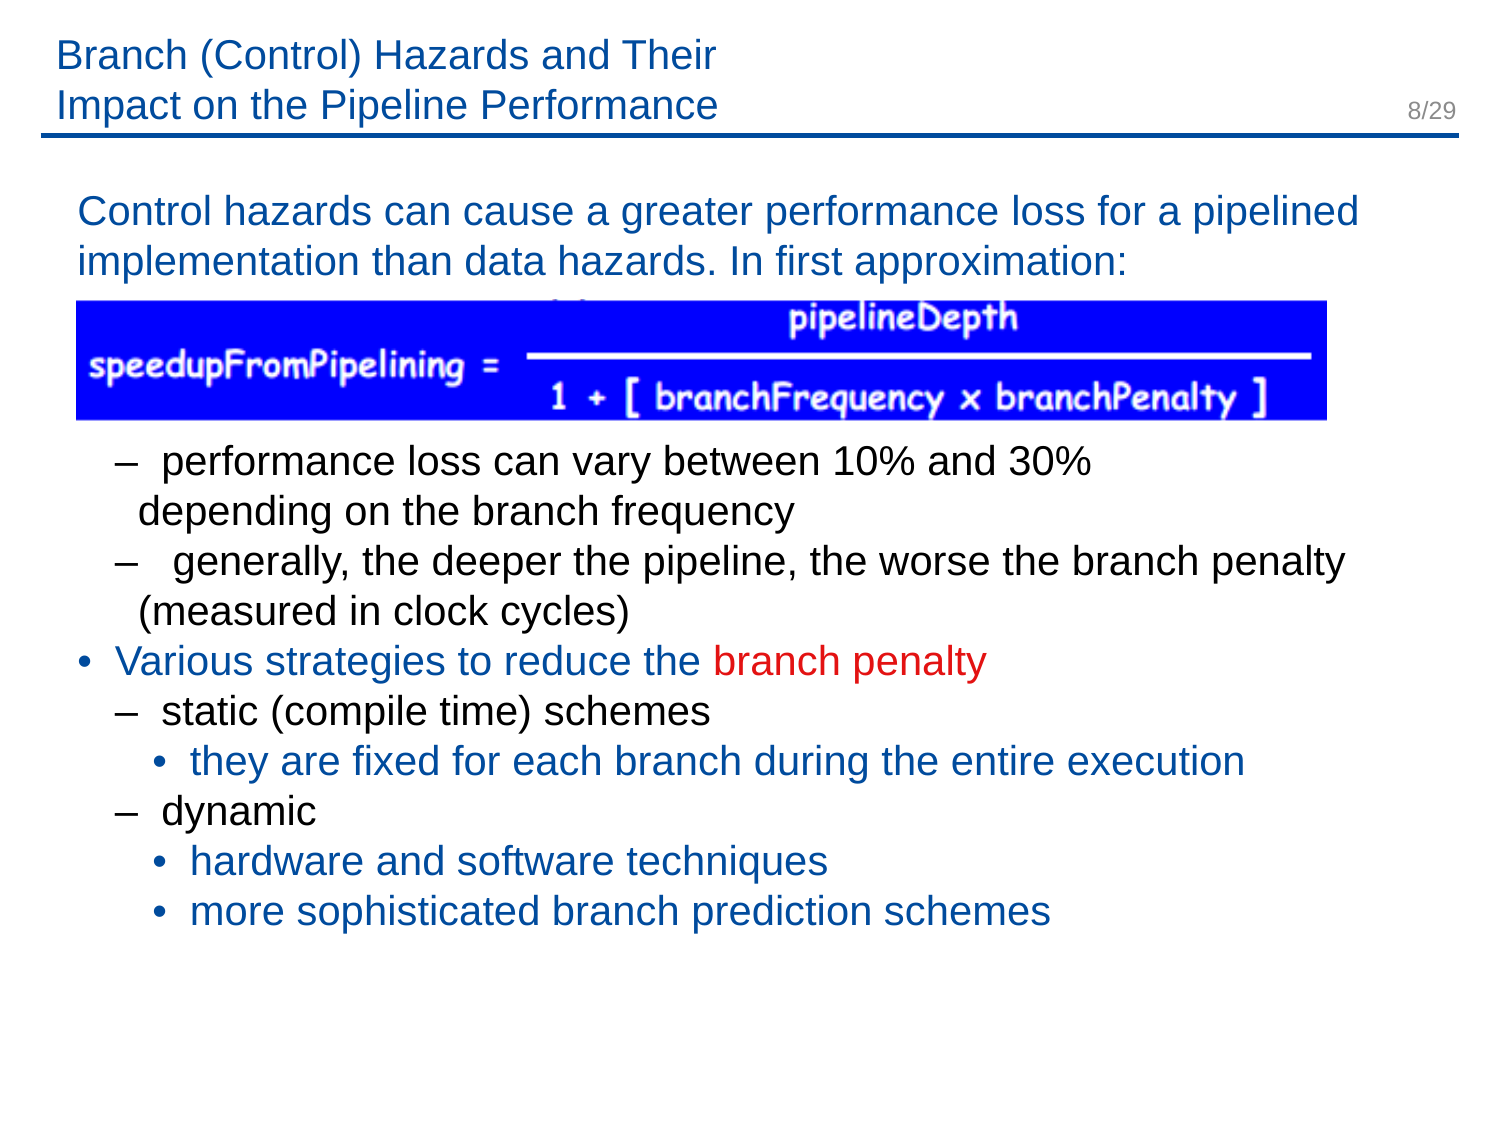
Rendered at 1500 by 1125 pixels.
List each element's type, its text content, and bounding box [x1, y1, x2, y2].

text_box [62, 176, 1438, 949]
title Branch (Control) Hazards and Their Impact on the Pipeline Performance [40, 19, 1339, 136]
